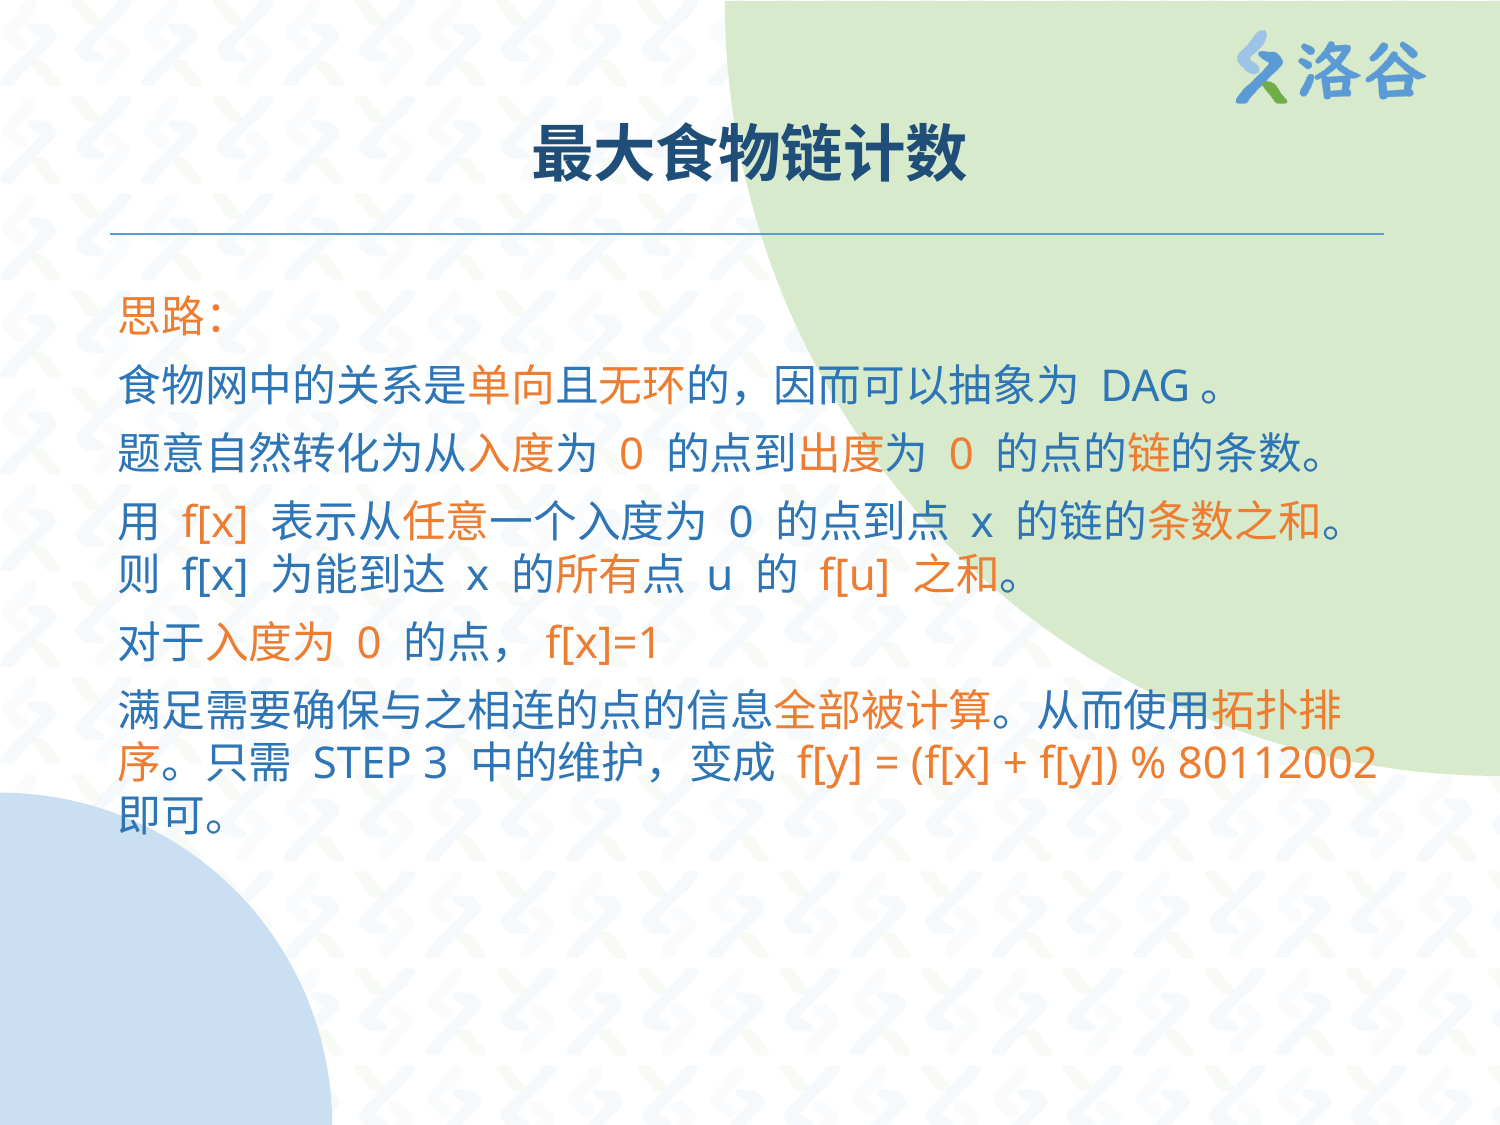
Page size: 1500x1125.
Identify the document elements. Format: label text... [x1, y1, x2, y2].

title 最大食物链计数 [102, 77, 1397, 198]
list 思路： 食物网中的关系是单向且无环的，因而可以抽象为 DAG。 题意自然转化为从入度为 0 的点到出度为 0 的点的链的条数。 用 f[x] 表示从任意一个入度为 0 的点到点 x 的链的条数之和。则 f[x] 为能到达 x 的所有点 u 的 f[u] 之和。 对于入度为 0 的点，f[x]=1 满足需要确保与之相连的点的信息全部被计算。从而使用拓扑排序。只需 STEP 3 中的维护，变成 f[y] = (f[x] + f[y]) % 80112002 即可。 [102, 281, 1397, 1016]
picture [1235, 26, 1427, 108]
